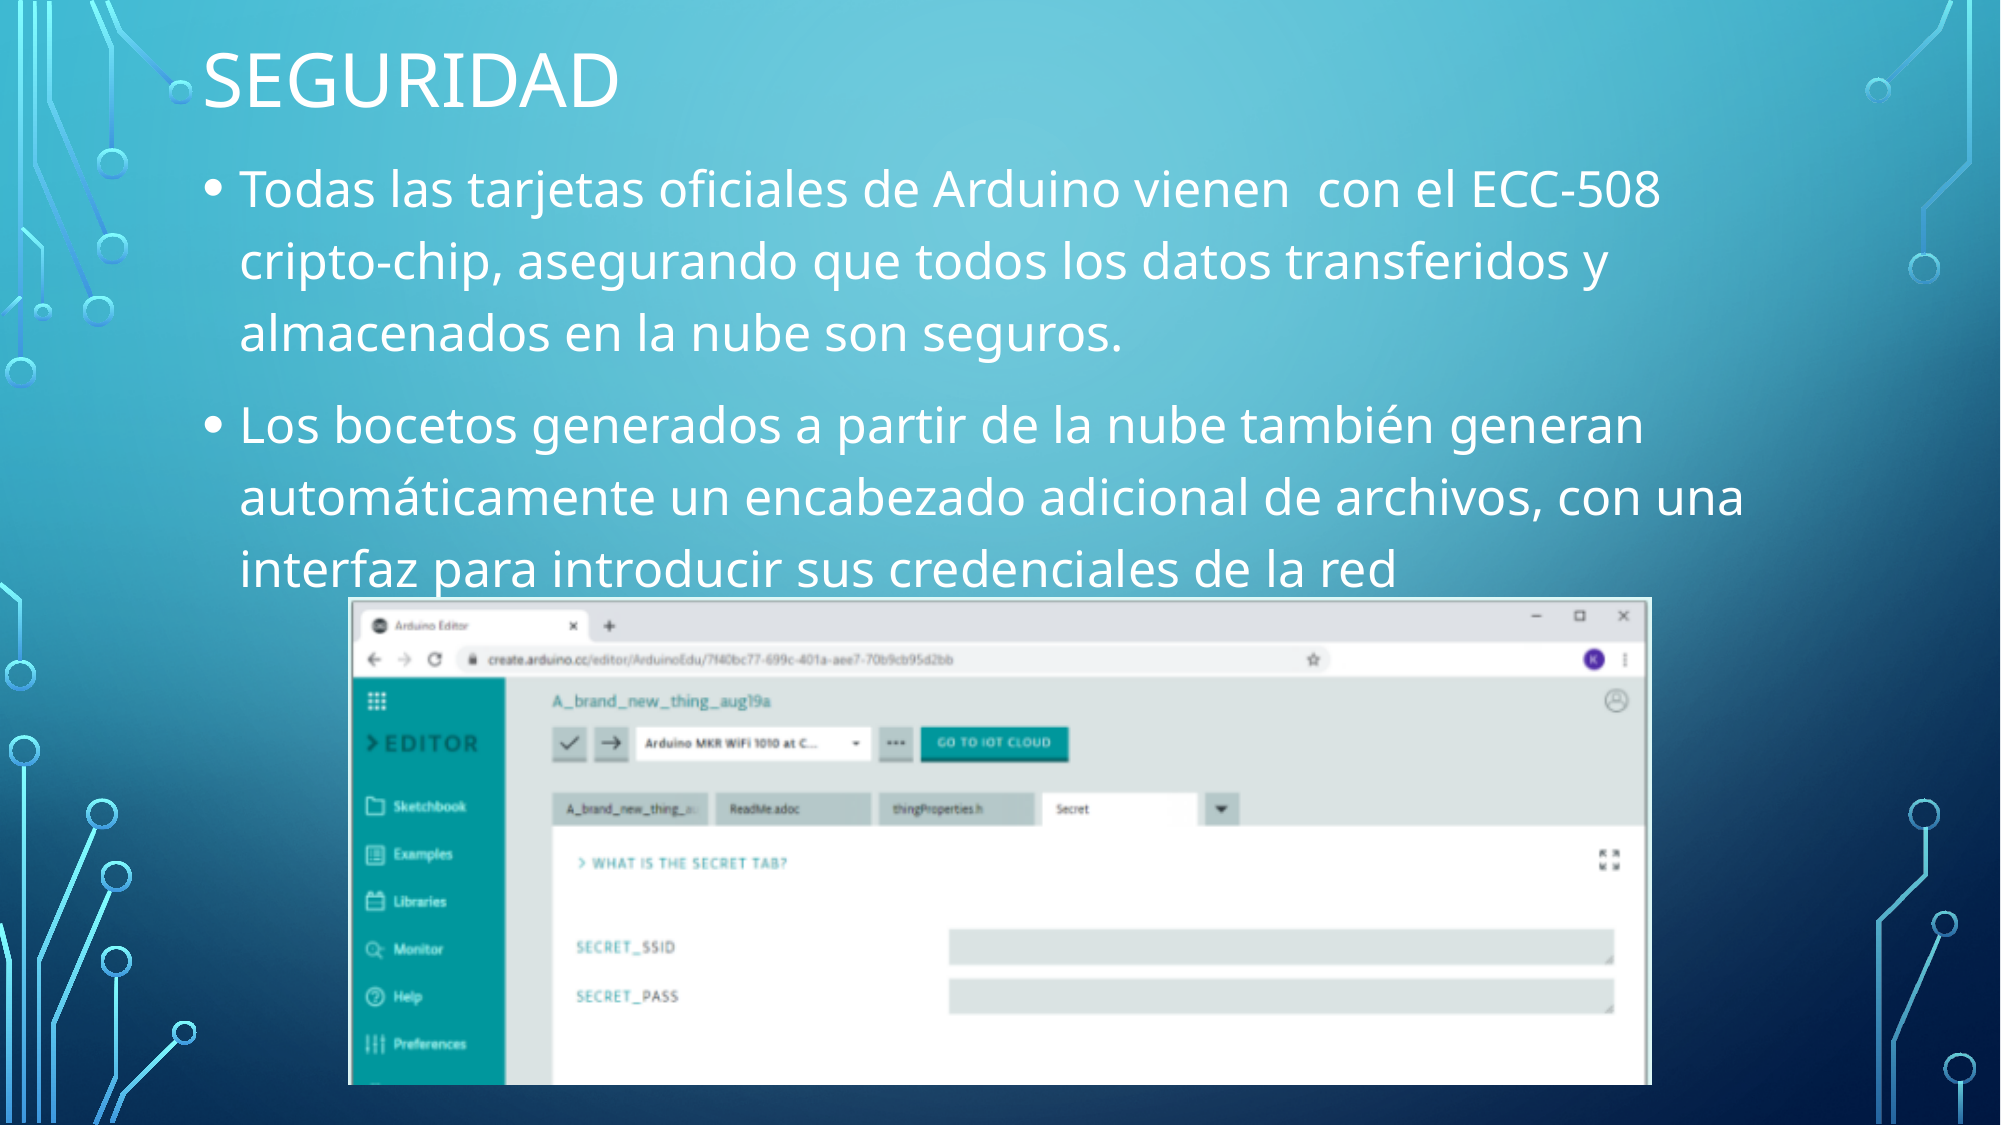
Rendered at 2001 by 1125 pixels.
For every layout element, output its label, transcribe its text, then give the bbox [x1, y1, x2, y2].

title Seguridad [187, 0, 1813, 137]
picture [348, 597, 1652, 1085]
list Todas las tarjetas oficiales de Arduino vienen con el ECC-508 cripto-chip, asegurando que todos los datos transferidos y almacenados en la nube son seguros. Los bocetos generados a partir de la nube también generan automáticamente un encabezado adicional de archivos, con una interfaz para introducir sus credenciales de la red [187, 137, 1813, 719]
